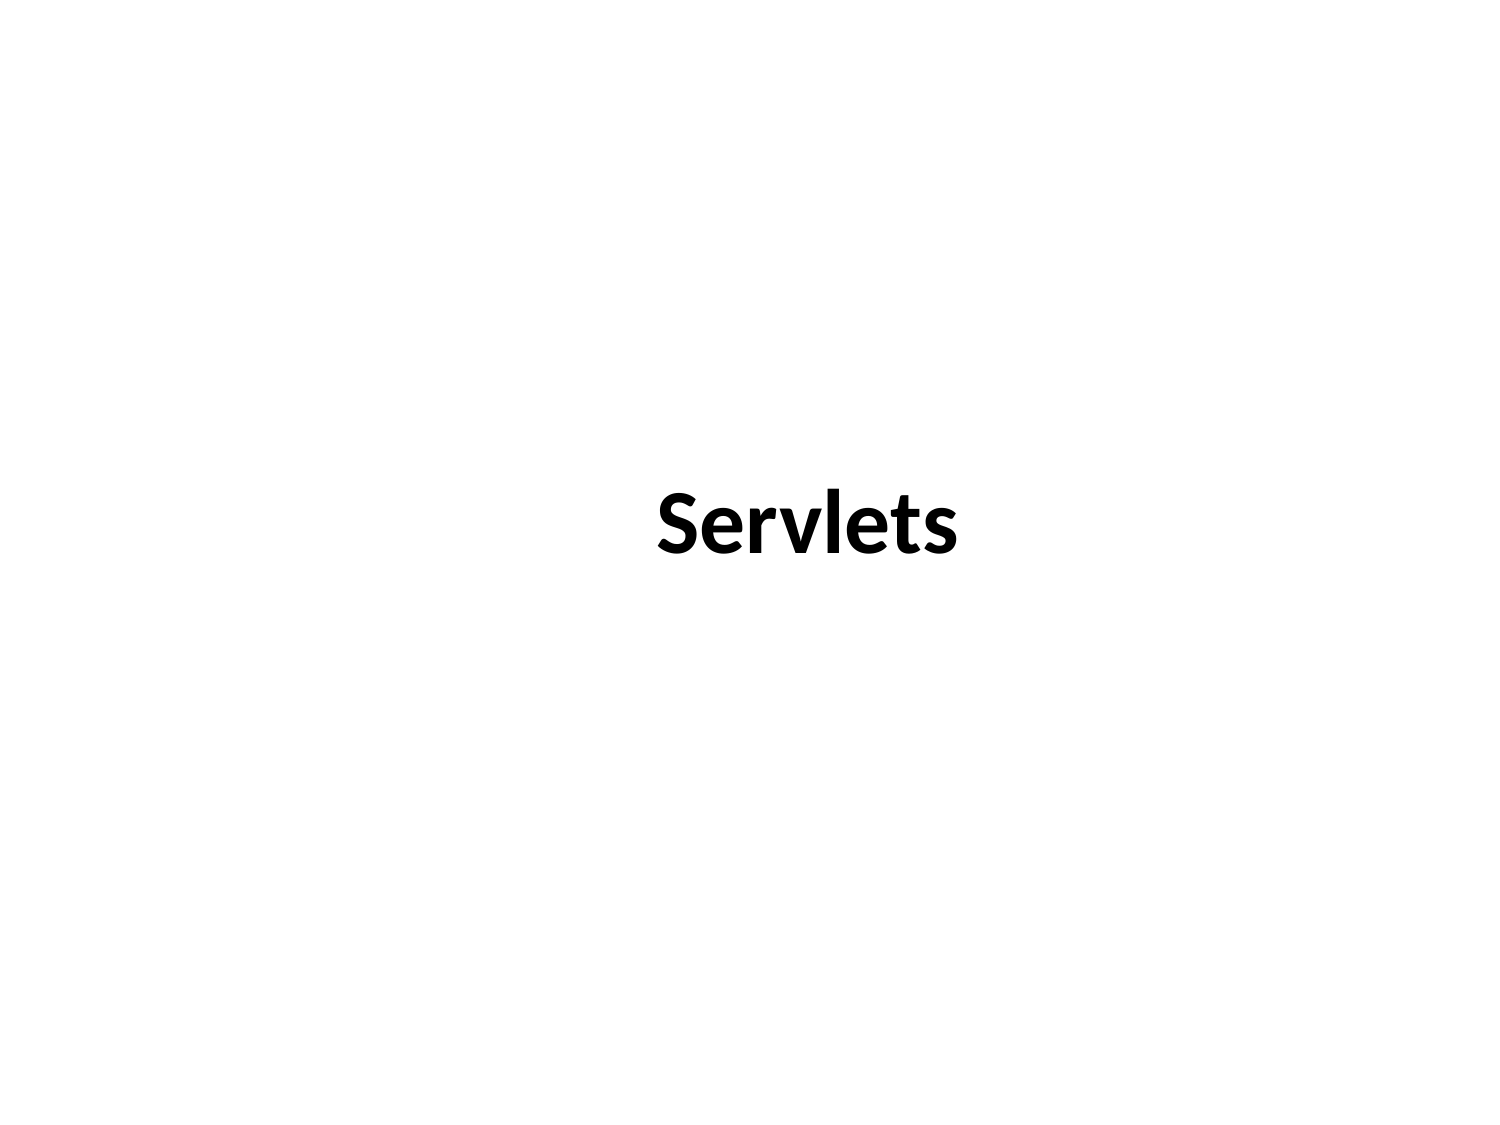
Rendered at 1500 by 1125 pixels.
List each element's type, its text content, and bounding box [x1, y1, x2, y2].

list Servlets [75, 262, 1425, 1005]
